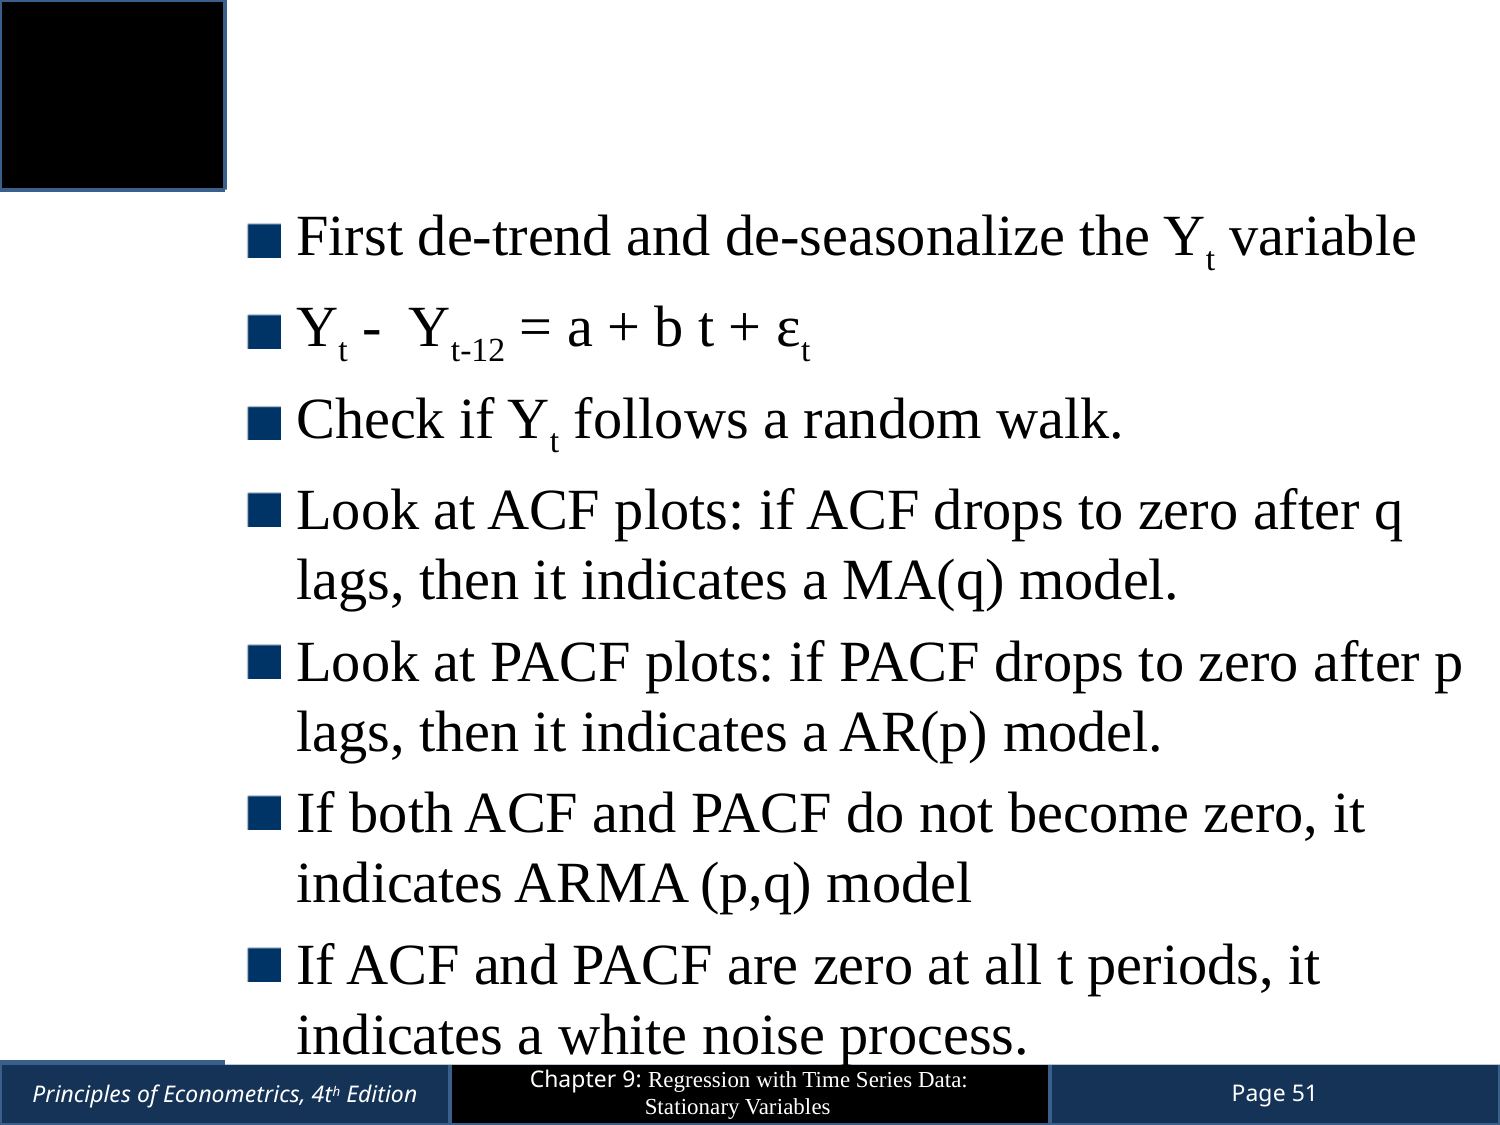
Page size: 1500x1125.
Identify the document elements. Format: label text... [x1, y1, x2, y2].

picture [240, 399, 281, 440]
picture [240, 940, 281, 982]
picture [240, 307, 281, 349]
picture [240, 485, 281, 527]
list First de-trend and de-seasonalize the Yt variable Yt - Yt-12 = a + b t + εt Check if Yt follows a random walk. Look at ACF plots: if ACF drops to zero after q lags, then it indicates a MA(q) model. Look at PACF plots: if PACF drops to zero after p lags, then it indicates a AR(p) model. If both ACF and PACF do not become zero, it indicates ARMA (p,q) model If ACF and PACF are zero at all t periods, it indicates a white noise process. [225, 189, 1500, 1065]
picture [240, 216, 281, 258]
picture [240, 637, 281, 679]
picture [240, 788, 281, 830]
